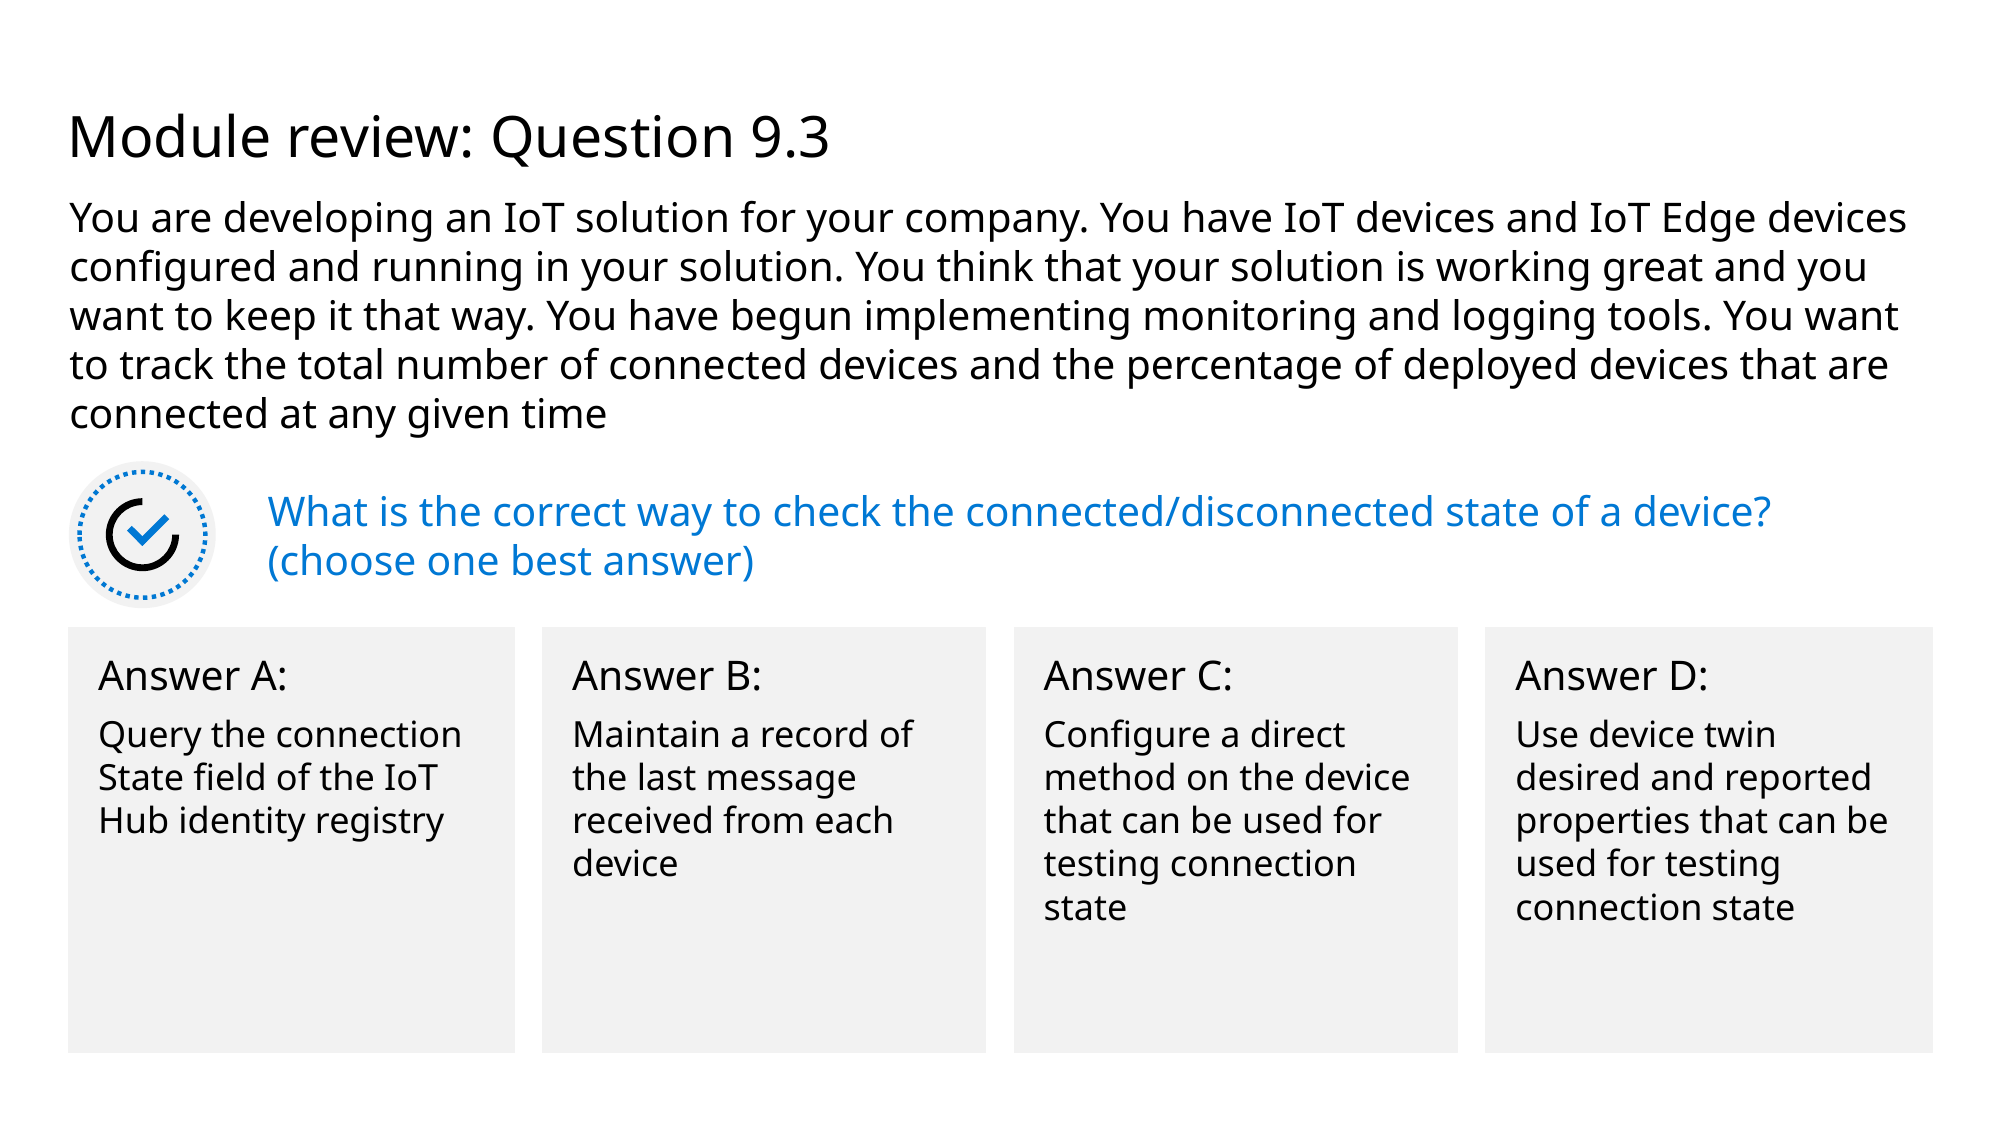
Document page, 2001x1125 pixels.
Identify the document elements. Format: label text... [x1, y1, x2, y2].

text_box You are developing an IoT solution for your company. You have IoT devices and IoT Edge devices configured and running in your solution. You think that your solution is working great and you want to keep it that way. You have begun implementing monitoring and logging tools. You want to track the total number of connected devices and the percentage of deployed devices that are connected at any given time [69, 192, 1930, 437]
text_box Answer D: Use device twin desired and reported properties that can be used for testing connection state [1485, 627, 1933, 1053]
picture [68, 460, 216, 609]
text_box Answer B: Maintain a record of the last message received from each device [542, 627, 986, 1053]
text_box Answer C: Configure a direct method on the device that can be used for testing connection state [1014, 627, 1458, 1053]
text_box Answer A: Query the connection State field of the IoT Hub identity registry [68, 627, 515, 1053]
title Module review: Question 9.3 [67, 99, 1892, 170]
text_box What is the correct way to check the connected/disconnected state of a device? (choose one best answer) [267, 485, 1920, 584]
